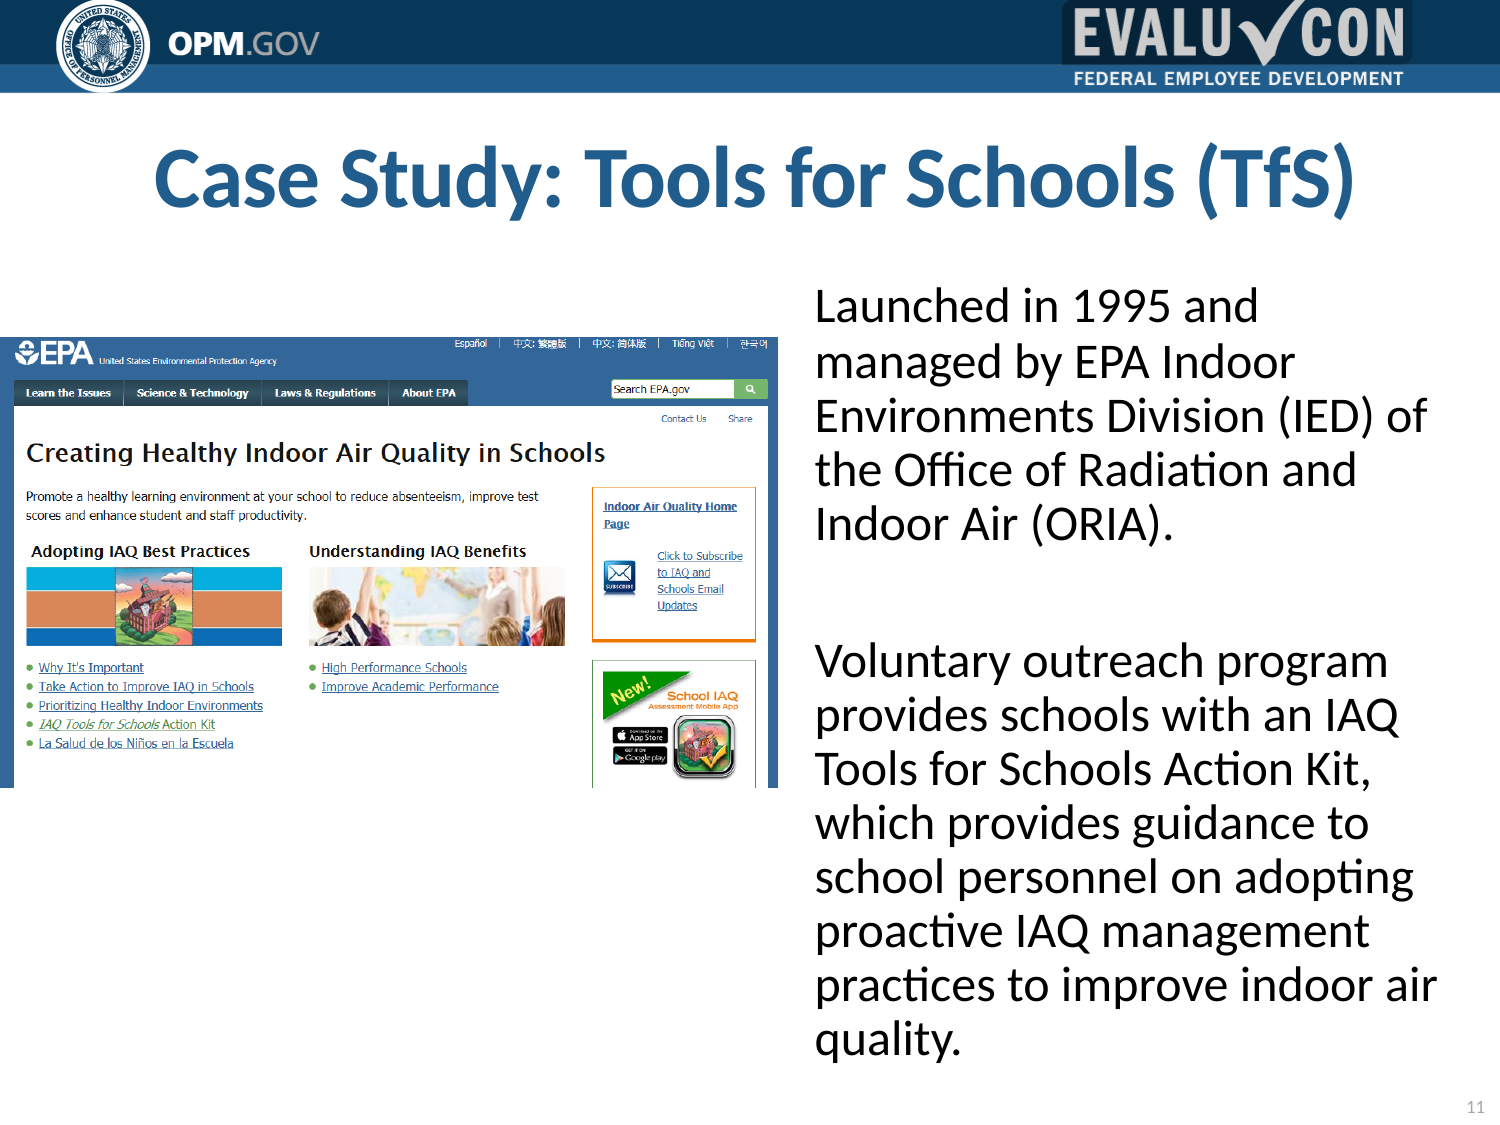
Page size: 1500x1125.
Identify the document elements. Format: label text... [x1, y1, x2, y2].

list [0, 337, 779, 788]
picture [0, 0, 1500, 1125]
text_box Launched in 1995 and managed by EPA Indoor Environments Division (IED) of the Office of Radiation and Indoor Air (ORIA). Voluntary outreach program provides schools with an IAQ Tools for Schools Action Kit, which provides guidance to school personnel on adopting proactive IAQ management practices to improve indoor air quality. [747, 262, 1463, 1063]
title Case Study: Tools for Schools (TfS) [87, 62, 1425, 225]
slide_number 11 [1149, 1087, 1500, 1125]
